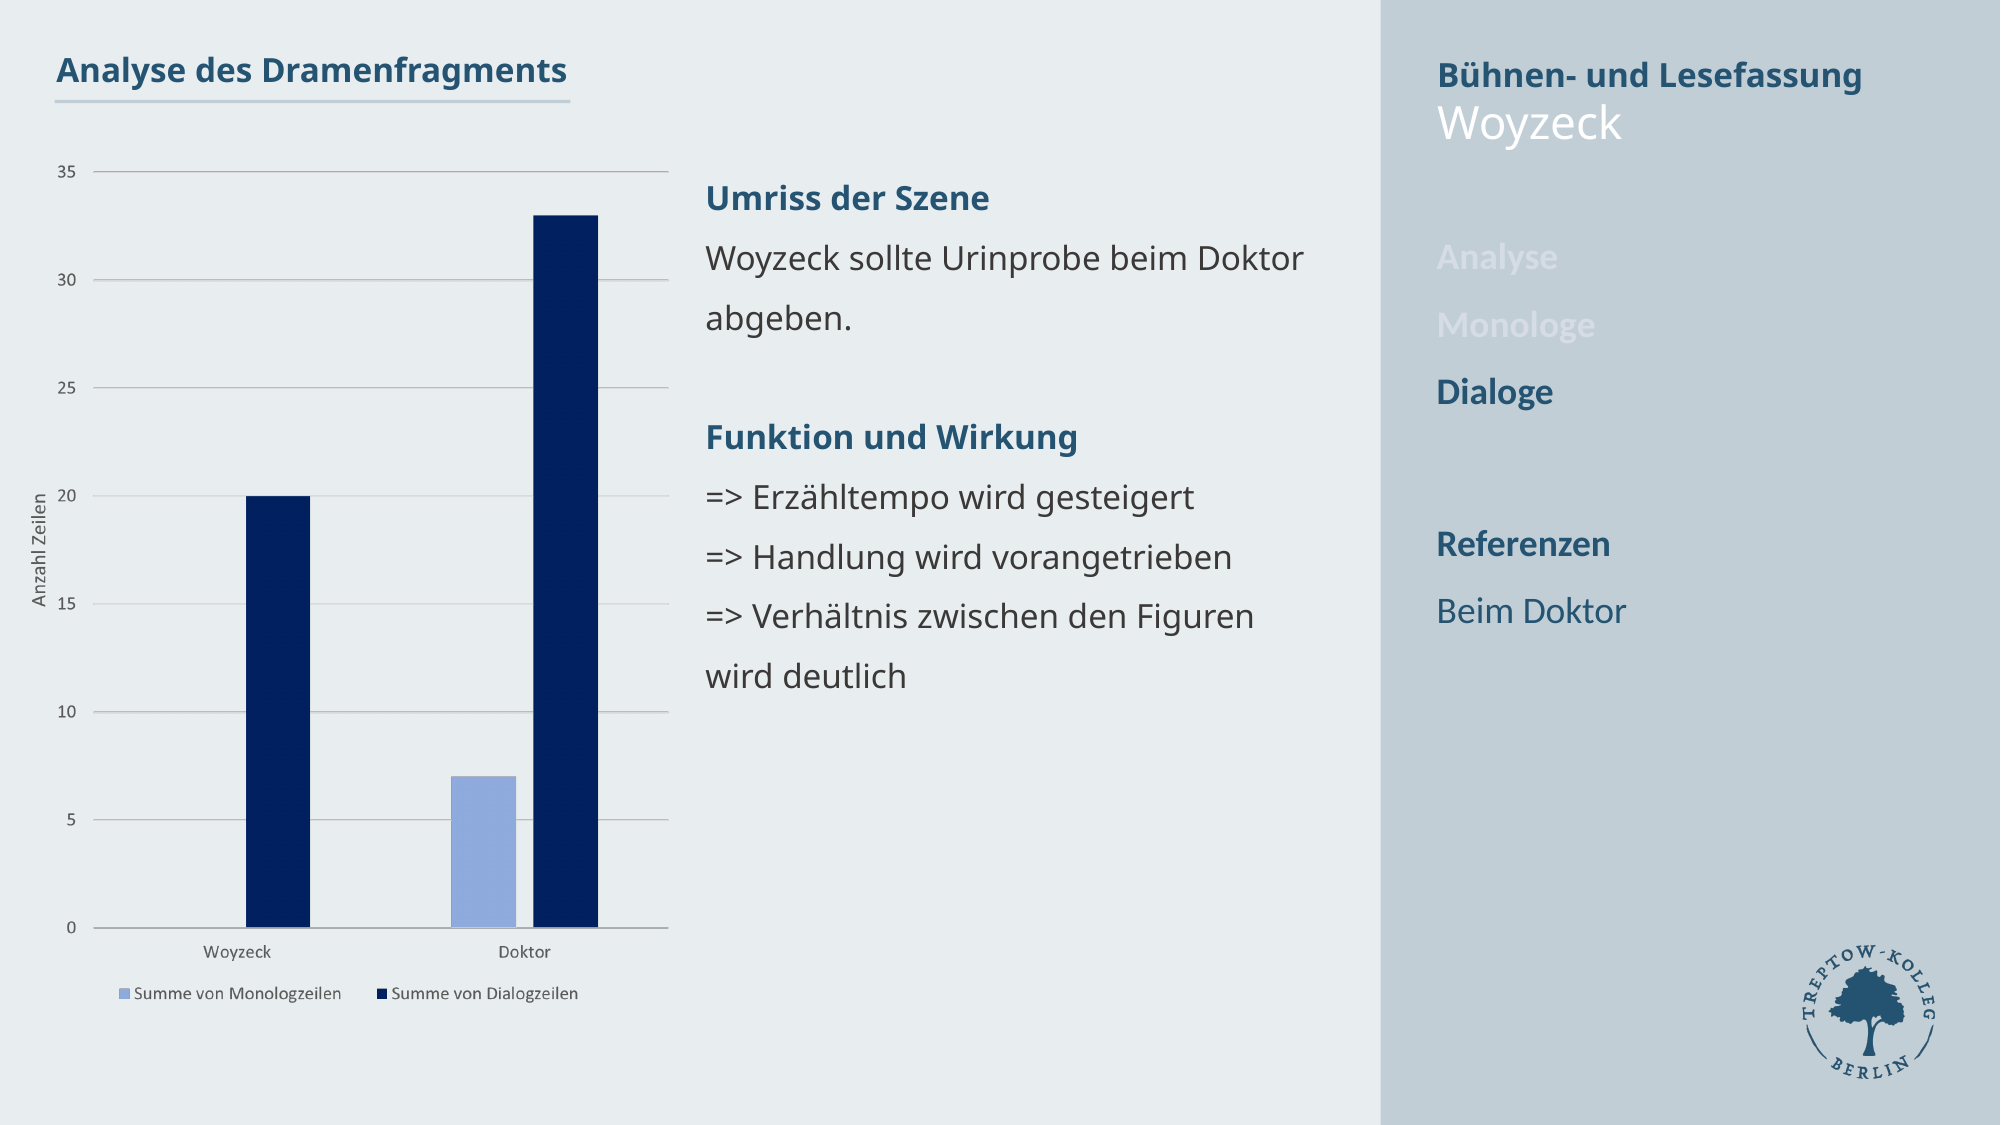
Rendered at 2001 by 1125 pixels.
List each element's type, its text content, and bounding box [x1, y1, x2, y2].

text_box Umriss der Szene Woyzeck sollte Urinprobe beim Doktor abgeben. Funktion und Wirkung => Erzähltempo wird gesteigert => Handlung wird vorangetrieben => Verhältnis zwischen den Figuren wird deutlich [691, 149, 1340, 1024]
text_box [1380, 0, 2000, 1125]
title Bühnen- und Lesefassung Woyzeck [1422, 46, 1959, 195]
picture [0, 149, 691, 1024]
text_box Analyse Monologe Dialoge [1421, 202, 1879, 420]
text_box Referenzen Beim Doktor [1421, 489, 1879, 639]
text_box Analyse des Dramenfragments [41, 46, 1340, 149]
picture [1802, 945, 1935, 1079]
